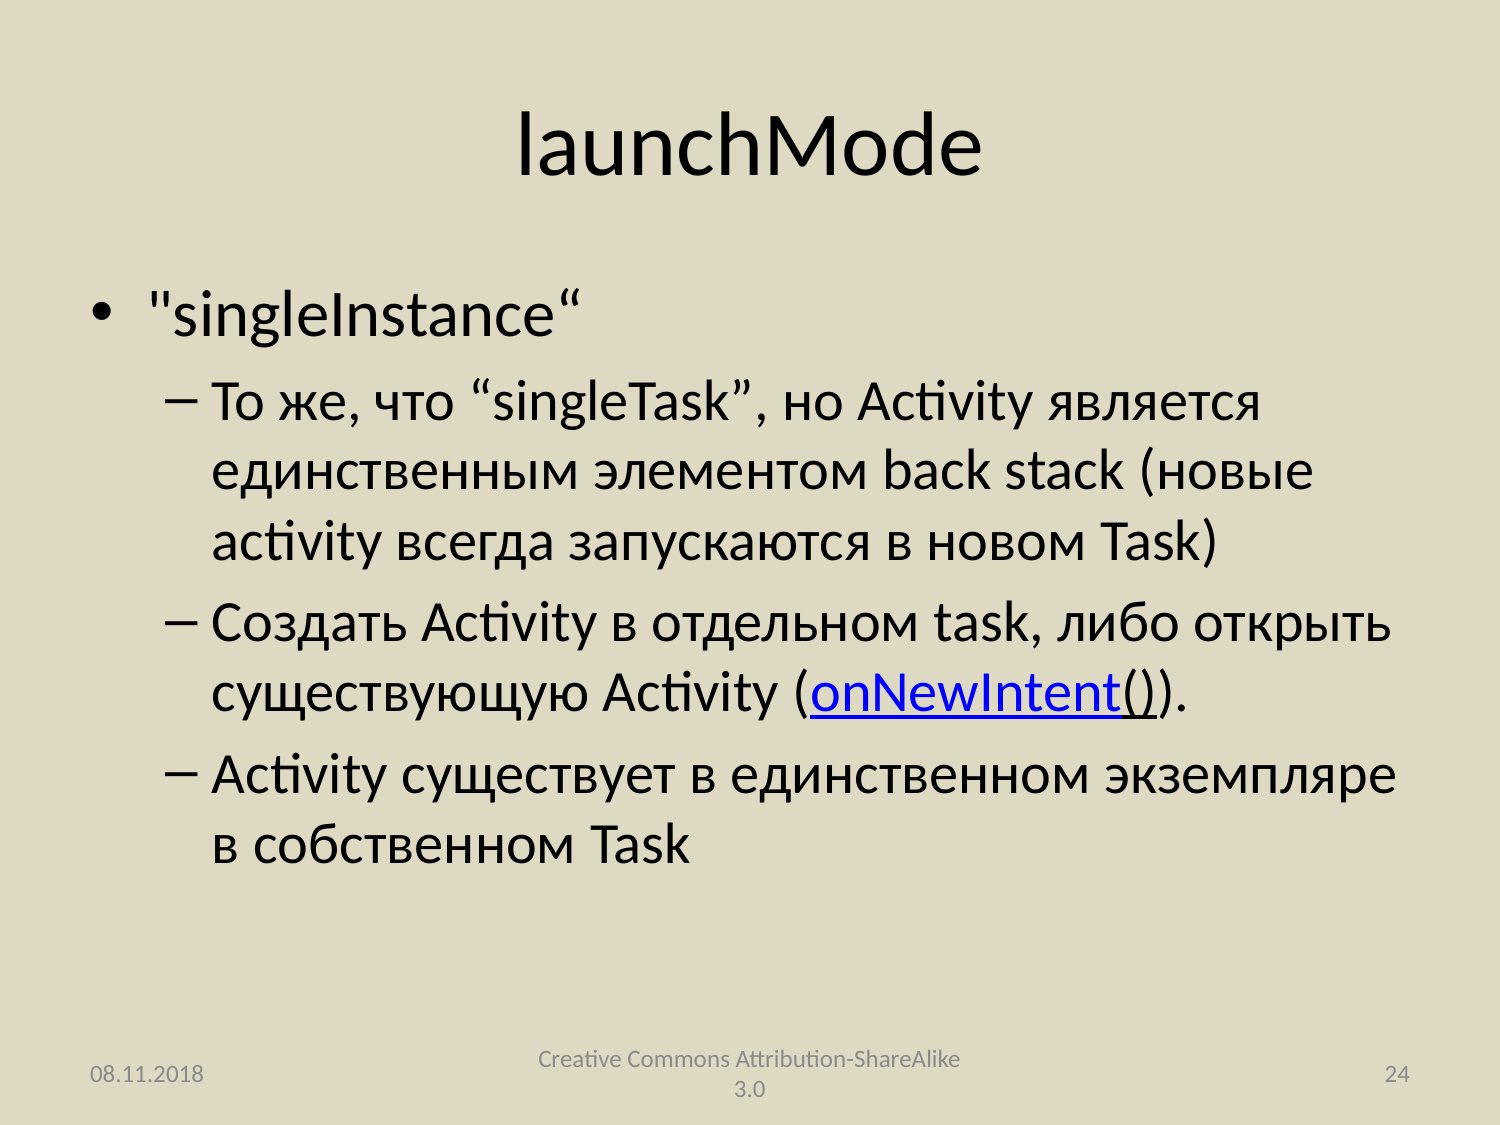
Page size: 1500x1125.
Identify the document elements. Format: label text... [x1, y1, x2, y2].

title launchMode [74, 44, 1426, 233]
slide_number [75, 1042, 425, 1103]
slide_number 24 [1074, 1042, 1425, 1103]
footer Creative Commons Attribution-ShareAlike 3.0 [512, 1042, 988, 1103]
list "singleInstance“ То же, что “singleTask”, но Activity является единственным элементом back stack (новые activity всегда запускаются в новом Task) Создать Activity в отдельном task, либо открыть существующую Activity (onNewIntent()). Activity существует в единственном экземпляре в собственном Task [74, 262, 1426, 1006]
